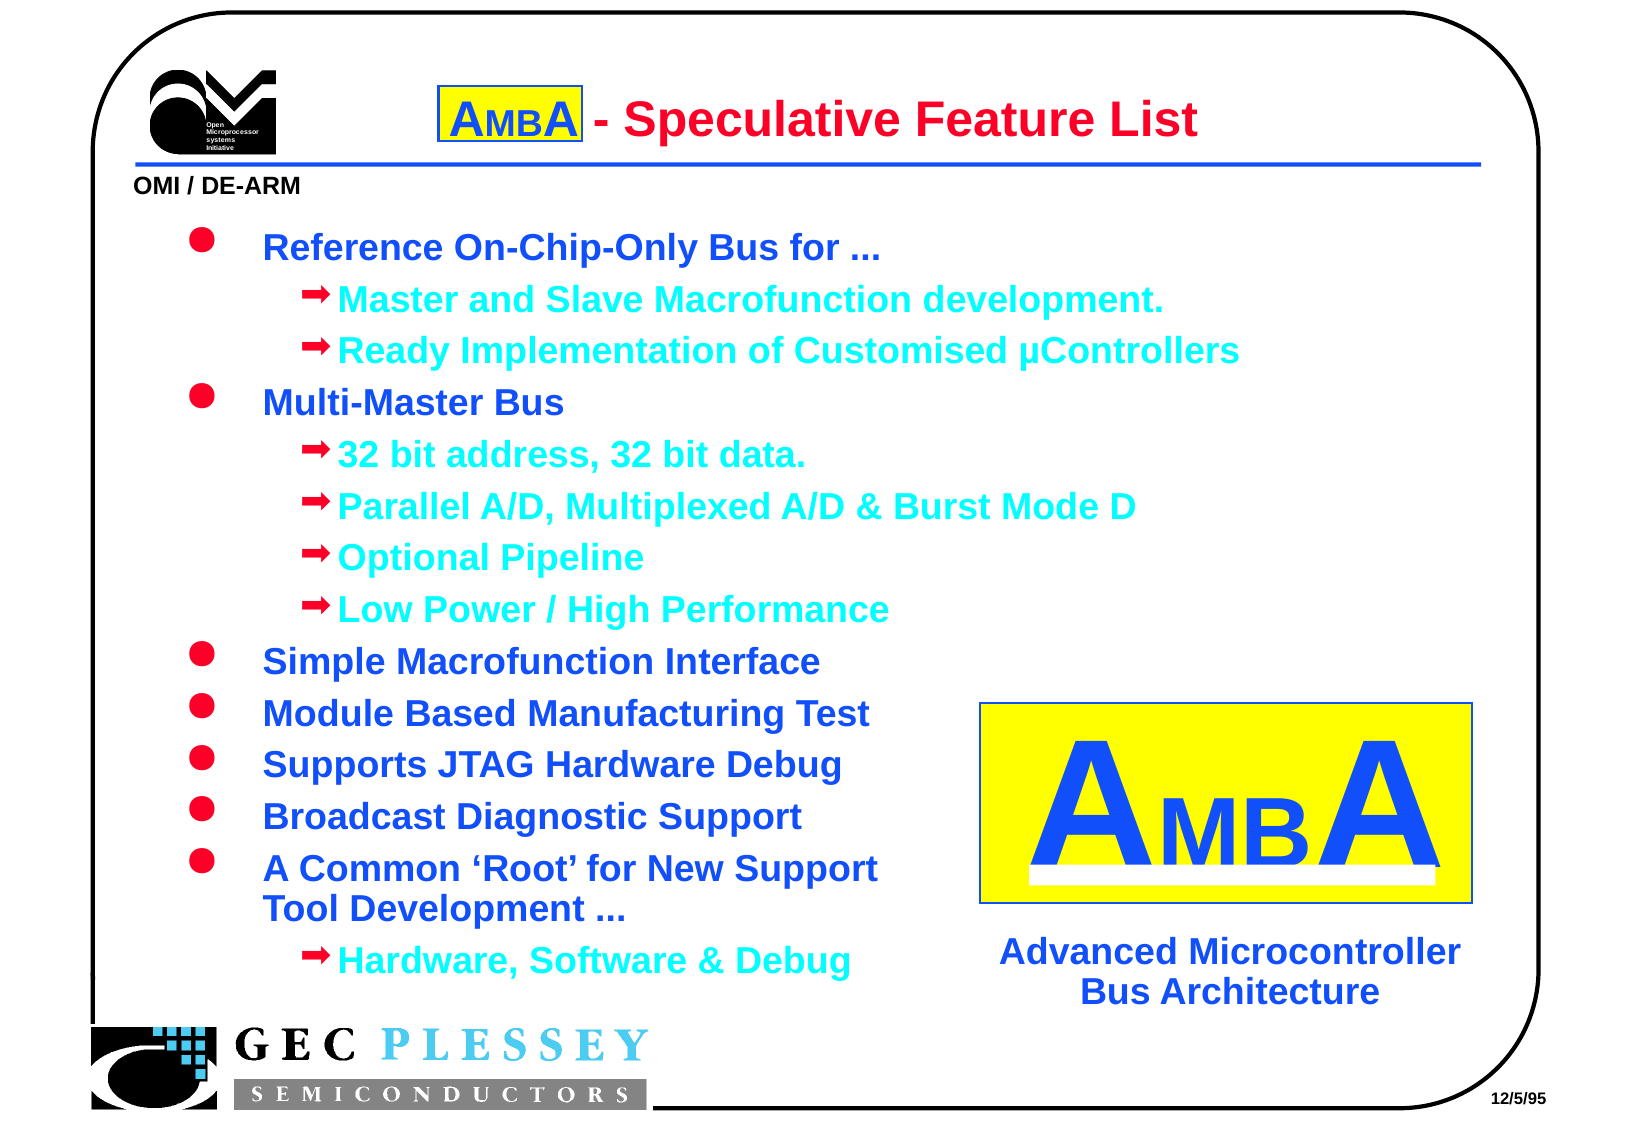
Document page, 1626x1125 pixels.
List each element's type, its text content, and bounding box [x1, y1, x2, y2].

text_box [1010, 701, 1461, 916]
list Reference On-Chip-Only Bus for ... Master and Slave Macrofunction development. Ready Implementation of Customised µControllers Multi-Master Bus 32 bit address, 32 bit data. Parallel A/D, Multiplexed A/D & Burst Mode D Optional Pipeline Low Power / High Performance Simple Macrofunction Interface Module Based Manufacturing Test Supports JTAG Hardware Debug Broadcast Diagnostic Support A Common ‘Root’ for New Support Tool Development ... Hardware, Software & Debug [172, 220, 1457, 969]
title AMBA - Speculative Feature List [296, 78, 1352, 155]
text_box [980, 703, 1007, 904]
text_box [1464, 703, 1472, 904]
picture [89, 1024, 653, 1114]
text_box Advanced Microcontroller Bus Architecture [983, 924, 1477, 1020]
